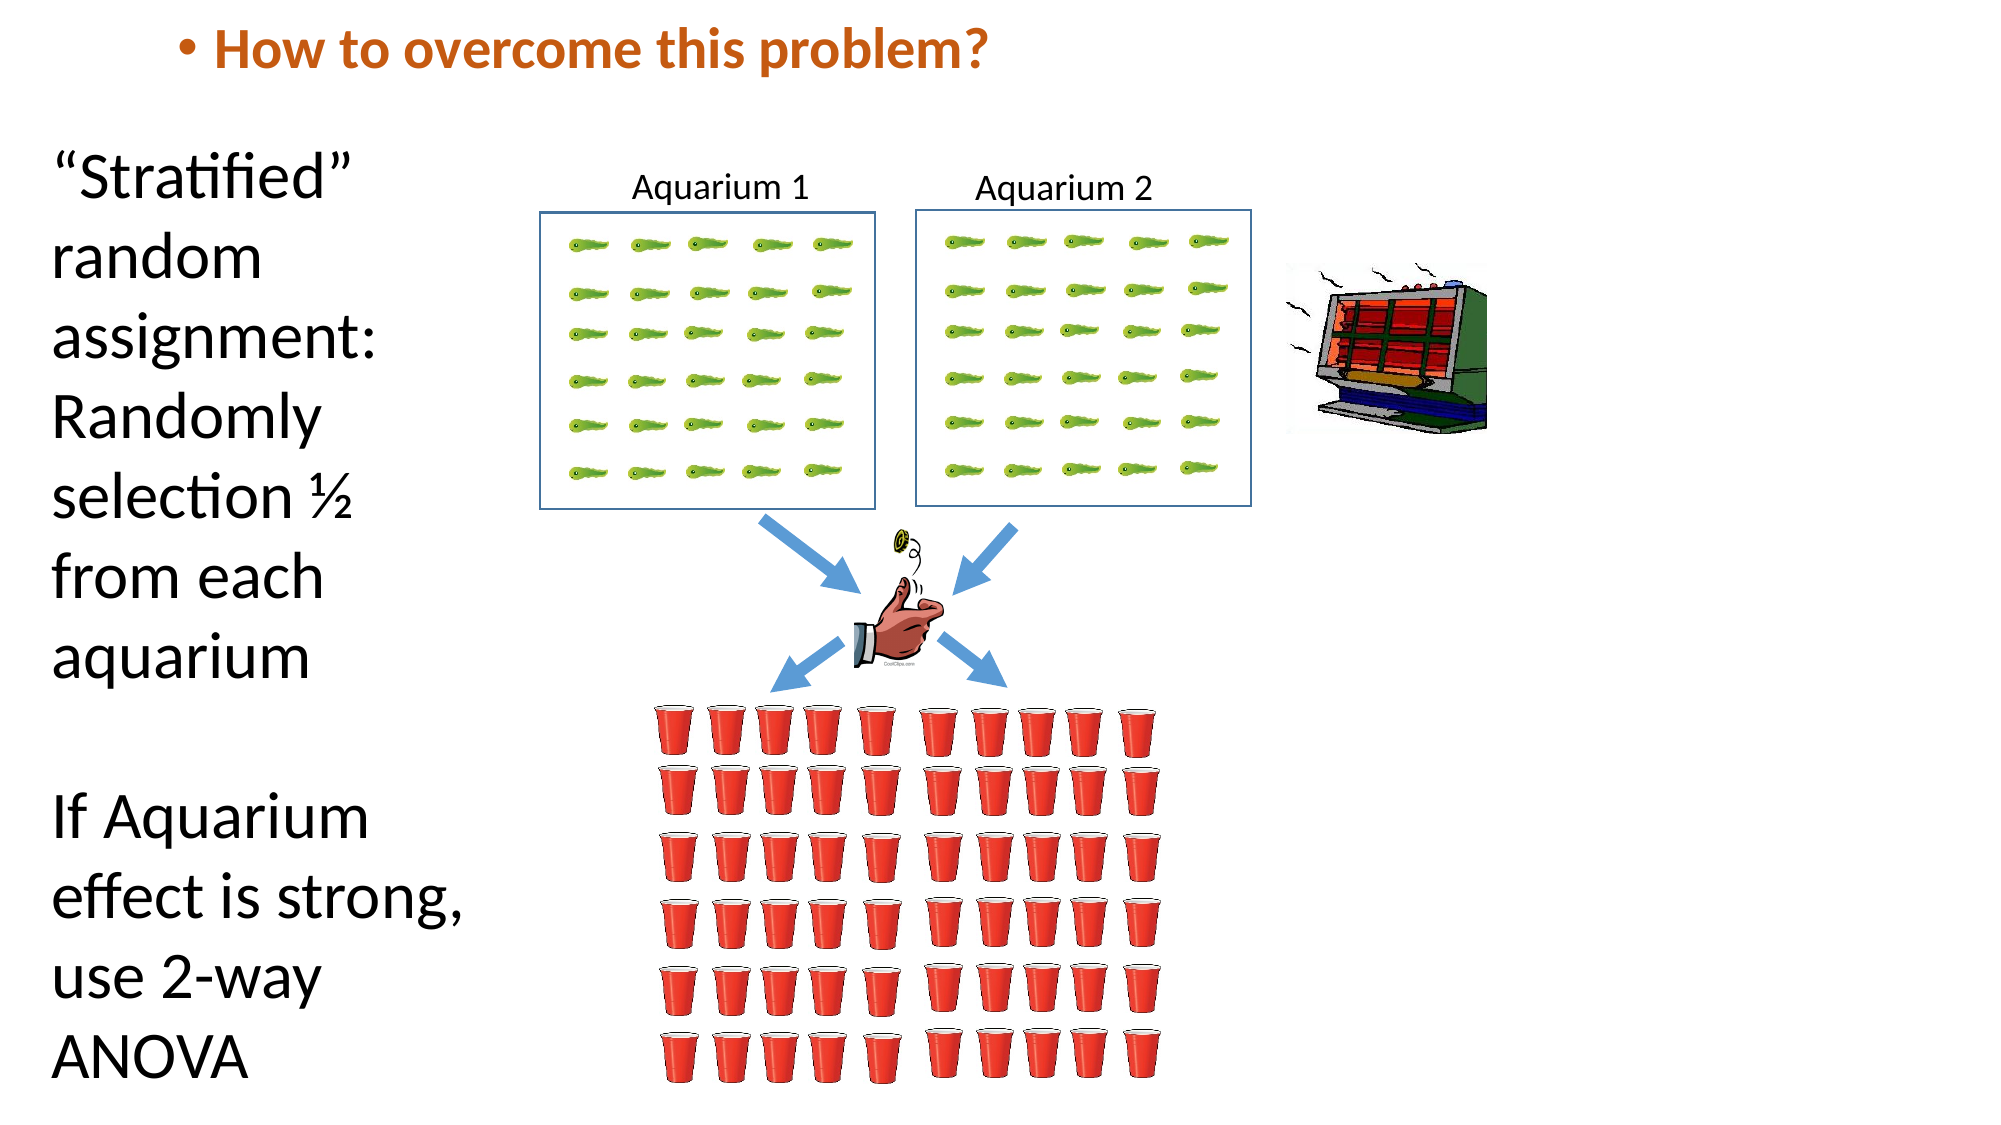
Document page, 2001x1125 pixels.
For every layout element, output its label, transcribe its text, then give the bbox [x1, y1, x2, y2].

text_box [940, 636, 1008, 688]
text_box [162, 11, 1763, 1084]
picture [854, 529, 944, 668]
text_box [770, 640, 842, 693]
text_box “Stratified” random assignment: Randomly selection ½ from each aquarium If Aquarium effect is strong, use 2-way ANOVA [36, 124, 512, 1099]
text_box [761, 518, 862, 594]
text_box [952, 526, 1014, 596]
